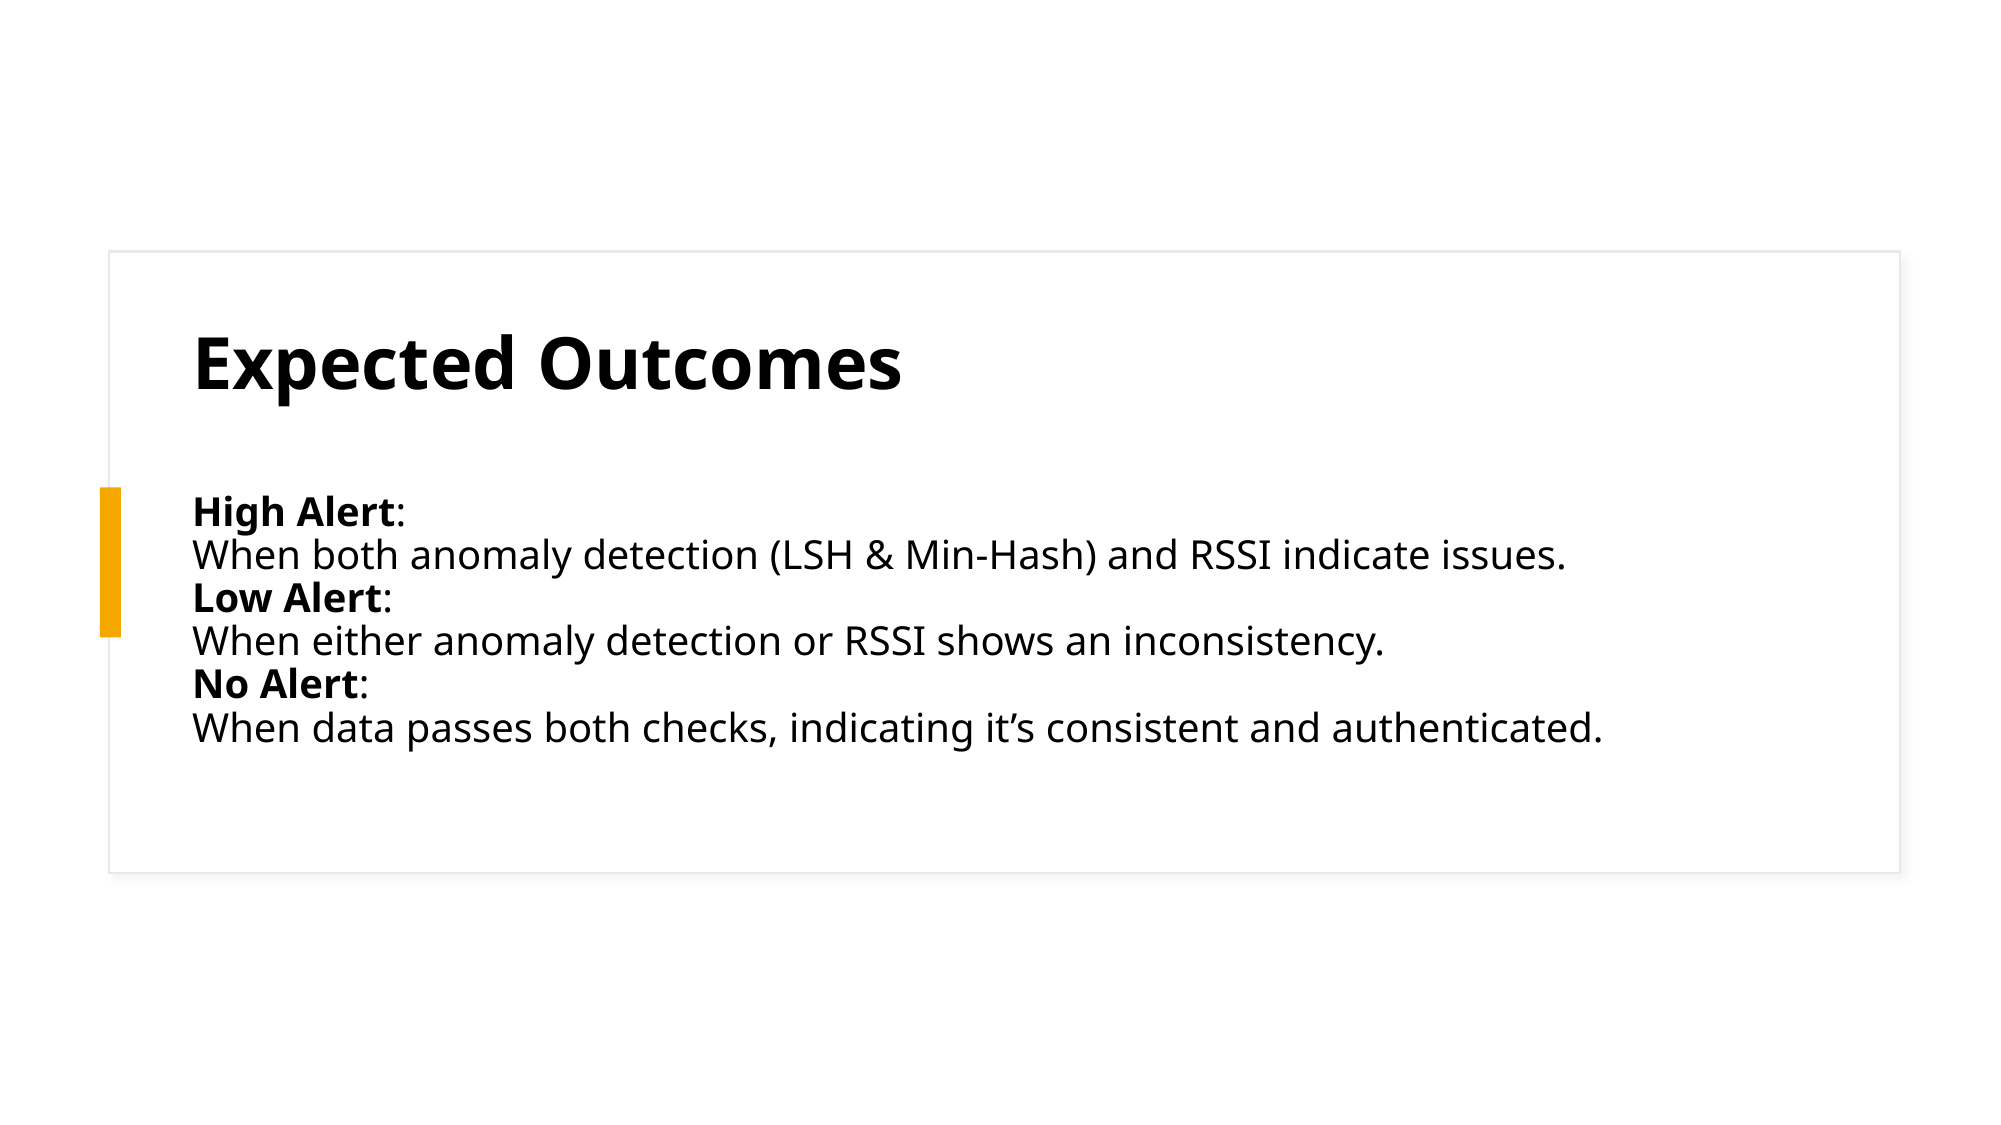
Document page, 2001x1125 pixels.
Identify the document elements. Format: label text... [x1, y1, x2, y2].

title Expected Outcomes High Alert: When both anomaly detection (LSH & Min-Hash) and RSSI indicate issues. Low Alert: When either anomaly detection or RSSI shows an inconsistency. No Alert: When data passes both checks, indicating it’s consistent and authenticated. [176, 318, 1847, 809]
